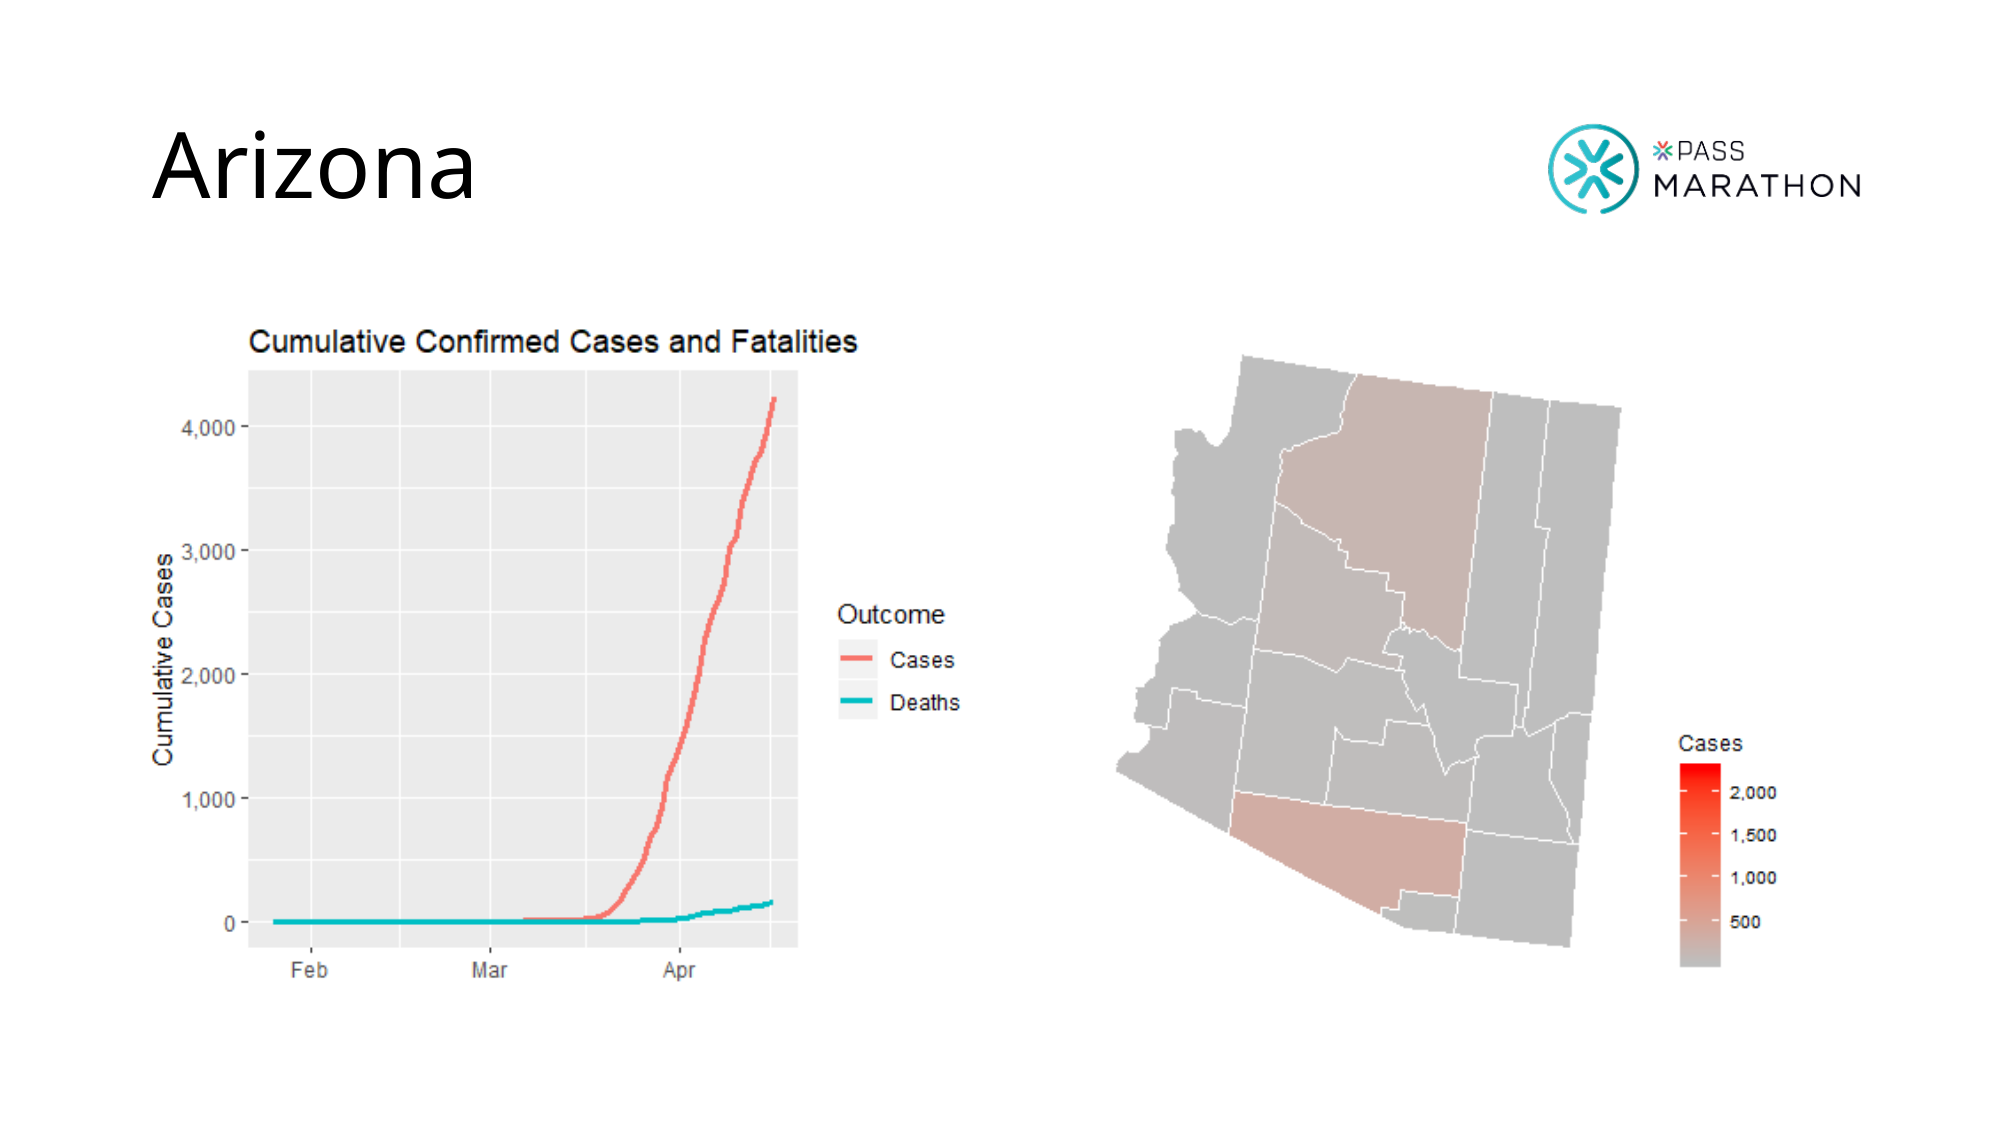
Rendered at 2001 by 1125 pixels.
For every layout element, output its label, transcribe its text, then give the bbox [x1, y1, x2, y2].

picture [137, 314, 988, 994]
picture [1012, 314, 1863, 994]
title Arizona [137, 59, 1863, 278]
